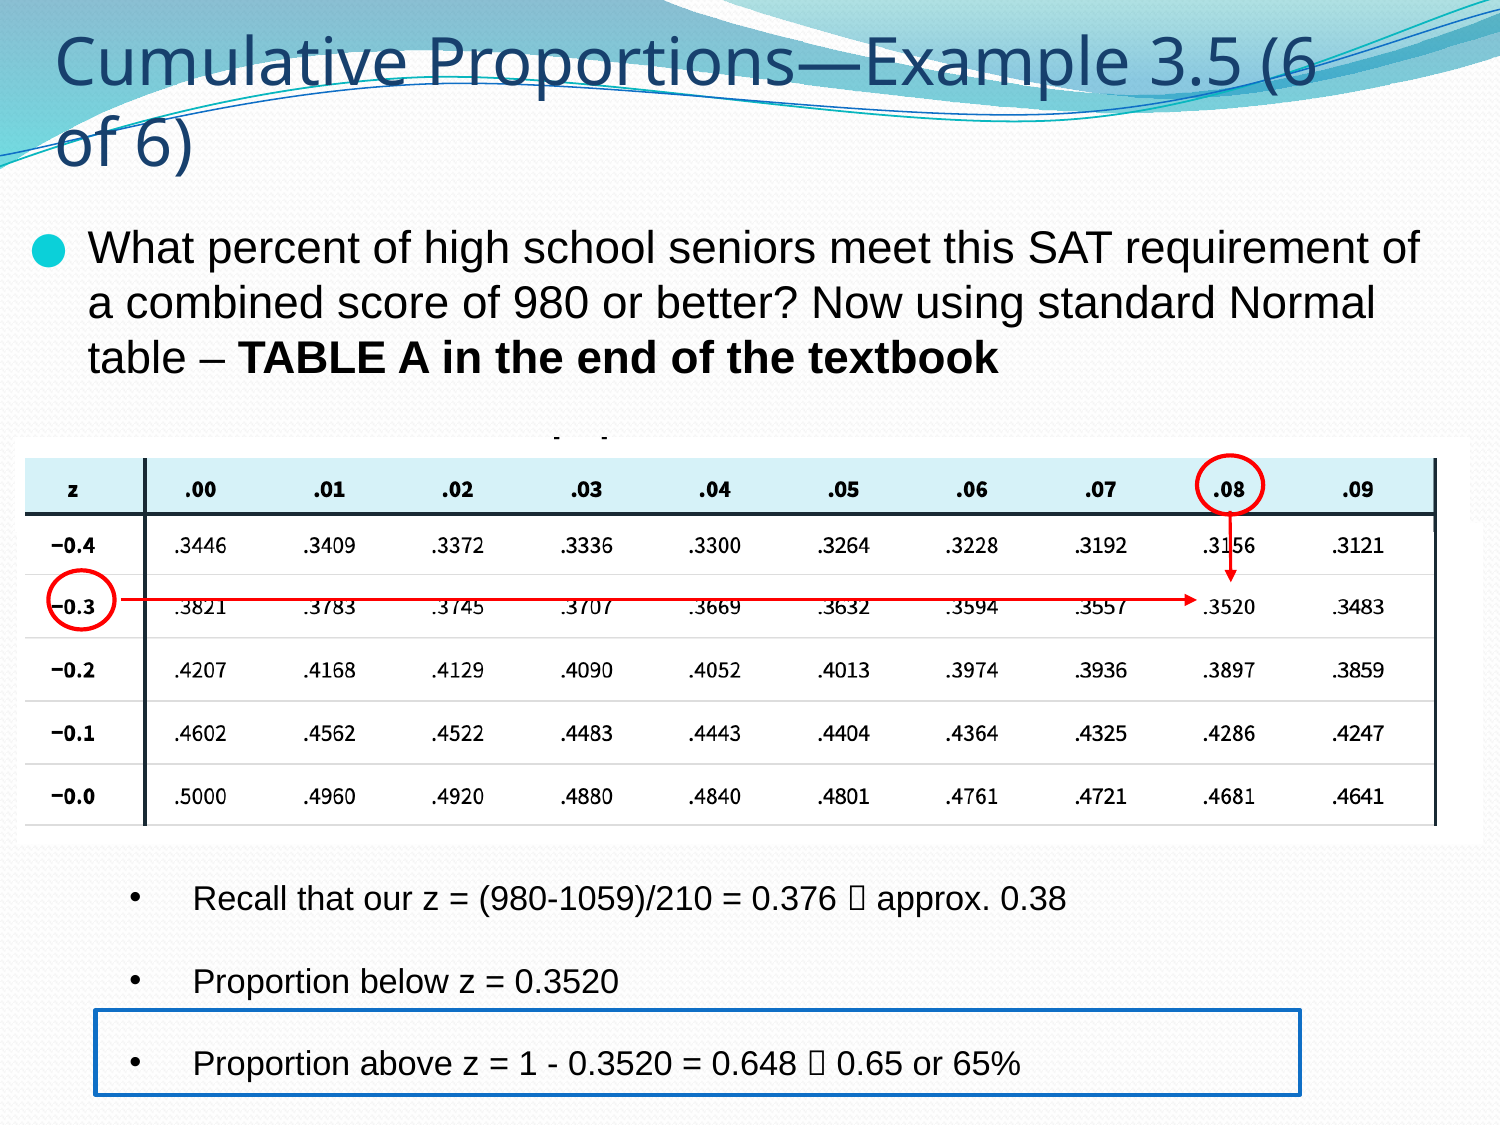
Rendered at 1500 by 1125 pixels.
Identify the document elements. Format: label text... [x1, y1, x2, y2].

text_box [93, 1008, 1302, 1097]
text_box Recall that our z = (980-1059)/210 = 0.376  approx. 0.38 Proportion below z = 0.3520 Proportion above z = 1 - 0.3520 = 0.648  0.65 or 65% [114, 869, 1397, 1091]
table_cell 1.3 [8, 438, 1452, 856]
title Cumulative Proportions—Example 3.5 (6 of 6) [54, 0, 1380, 146]
picture [17, 523, 1483, 844]
picture [15, 437, 1470, 533]
text_box What percent of high school seniors meet this SAT requirement of a combined score of 980 or better? Now using standard Normal table – TABLE A in the end of the textbook [0, 146, 1452, 979]
